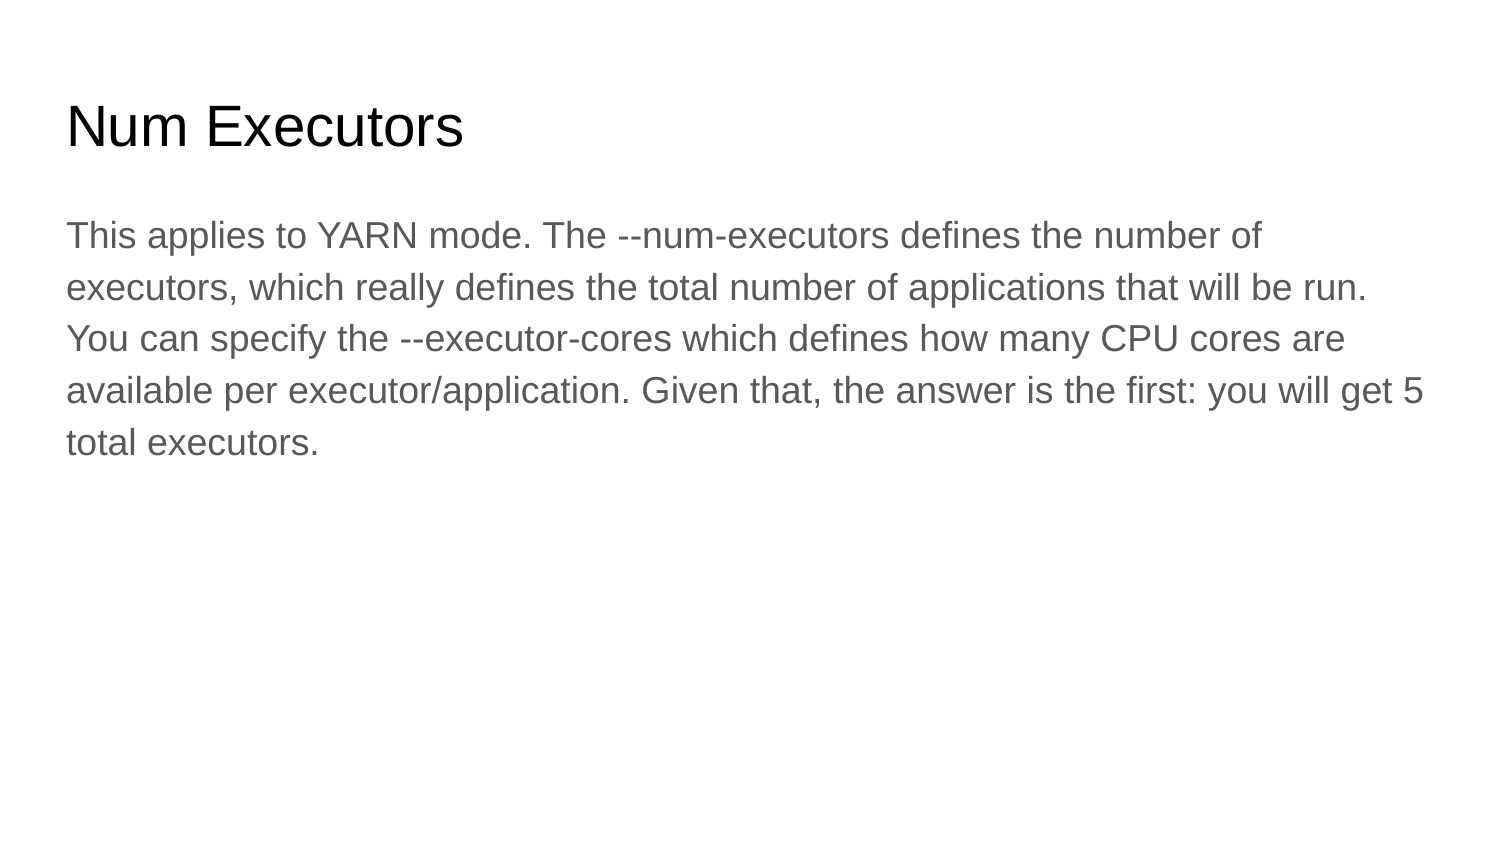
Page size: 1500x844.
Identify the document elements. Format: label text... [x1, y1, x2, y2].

title Num Executors [51, 72, 1449, 167]
list This applies to YARN mode. The --num-executors defines the number of executors, which really defines the total number of applications that will be run. You can specify the --executor-cores which defines how many CPU cores are available per executor/application. Given that, the answer is the first: you will get 5 total executors. [51, 189, 1449, 750]
